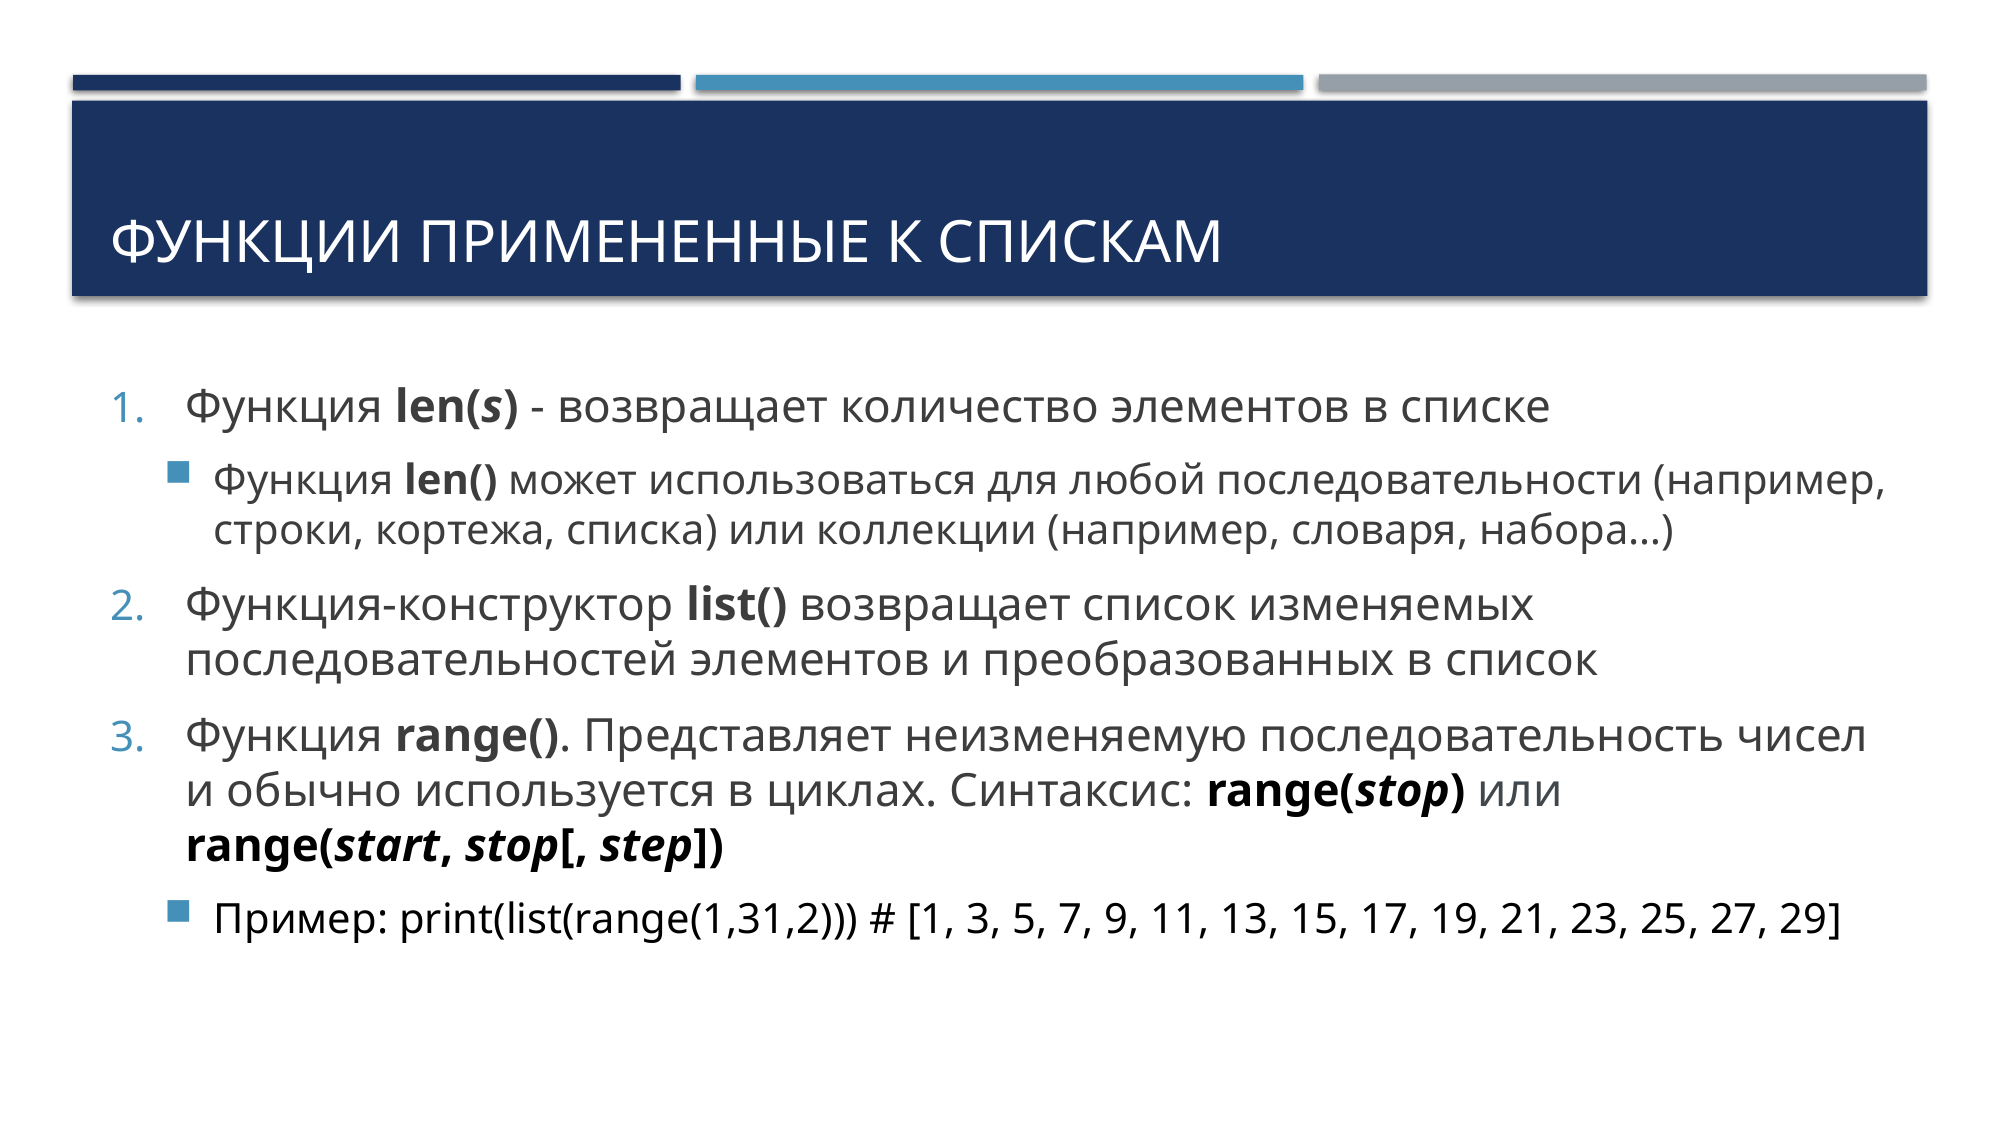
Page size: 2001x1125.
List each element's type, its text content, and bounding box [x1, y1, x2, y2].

title Функции примененные к спискам [95, 115, 1905, 282]
list Функция len(s) - возвращает количество элементов в списке Функция len() может использоваться для любой последовательности (например, строки, кортежа, списка) или коллекции (например, словаря, набора…) Функция-конструктор list() возвращает список изменяемых последовательностей элементов и преобразованных в список Функция range(). Представляет неизменяемую последовательность чисел и обычно используется в циклах. Синтаксис: range(stop) или range(start, stop[, step]) Пример: print(list(range(1,31,2))) # [1, 3, 5, 7, 9, 11, 13, 15, 17, 19, 21, 23, 25, 27, 29] [95, 357, 1905, 962]
